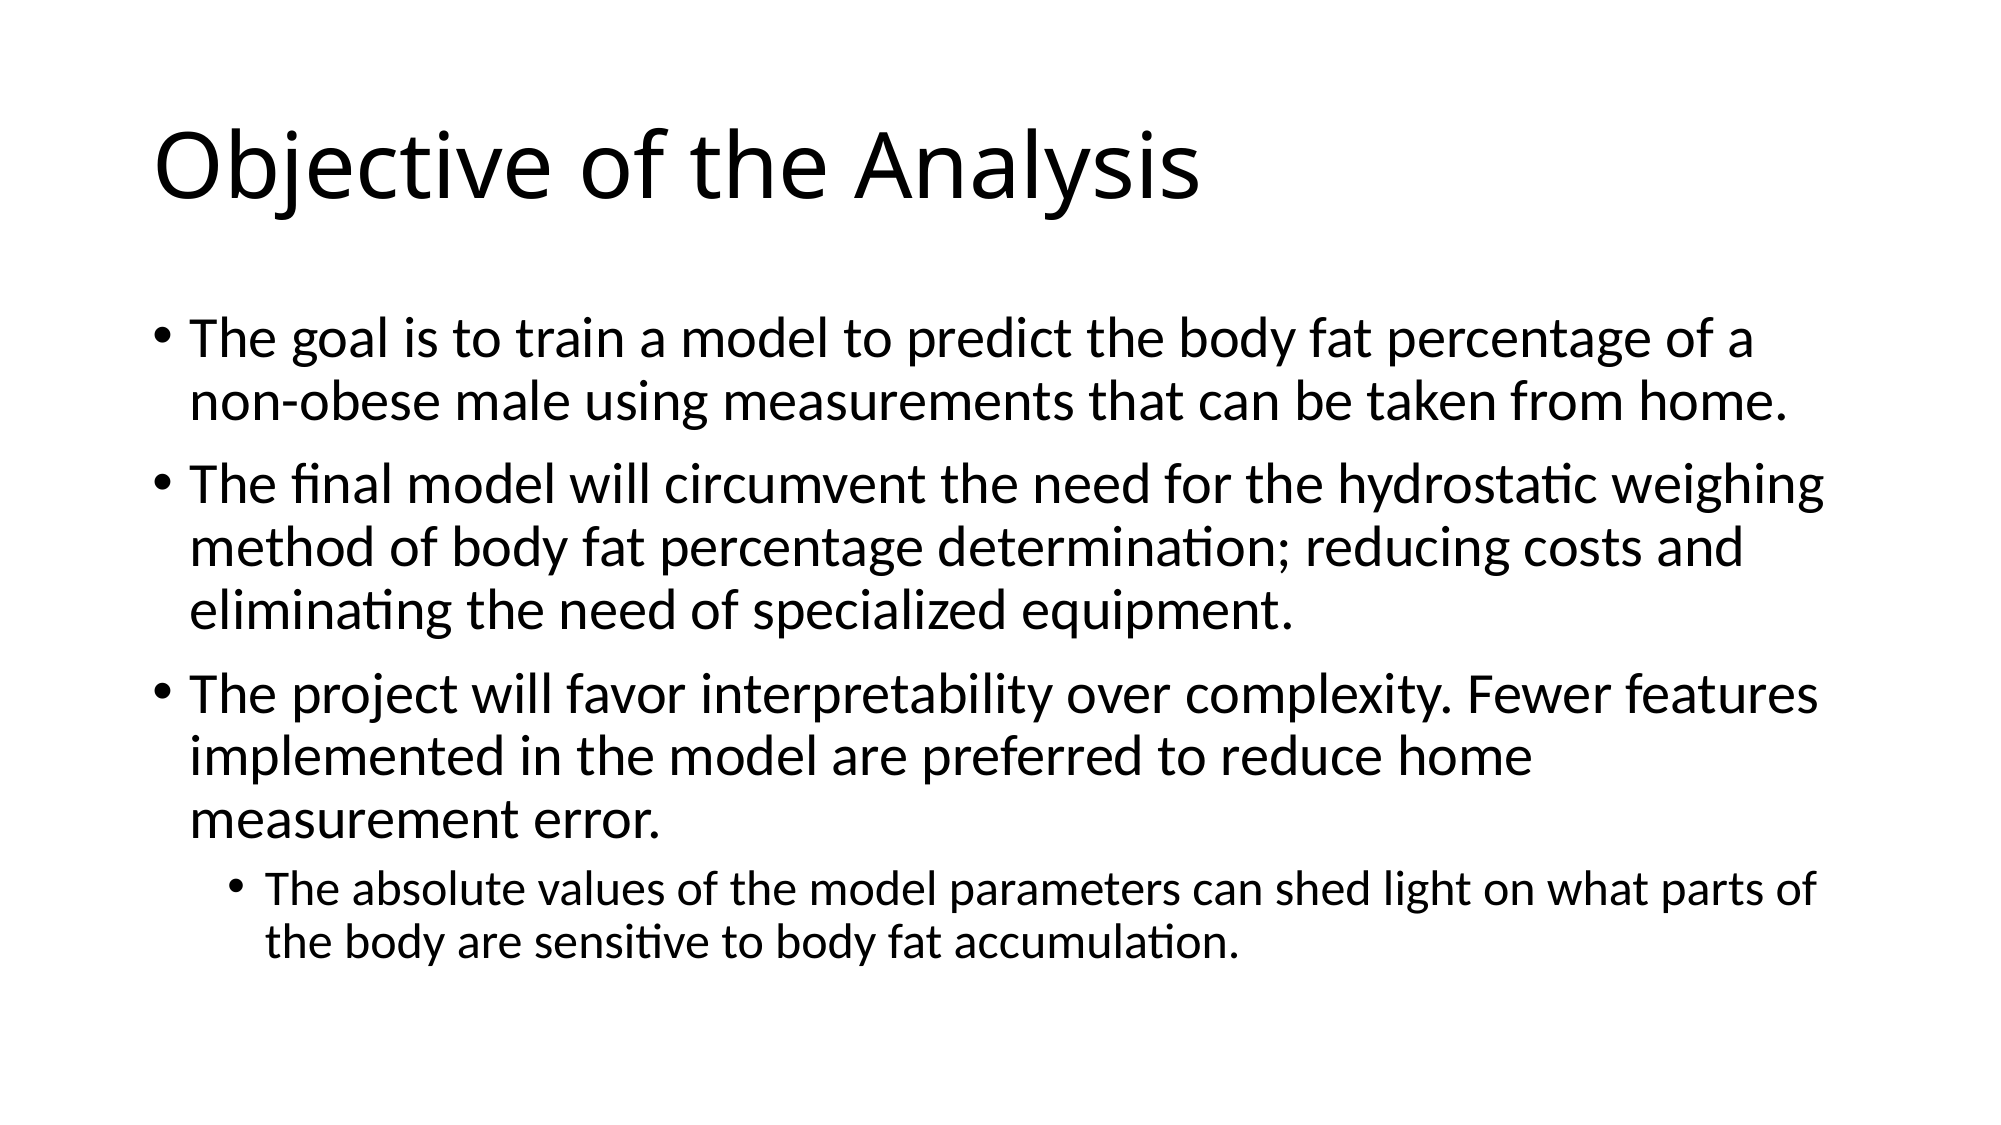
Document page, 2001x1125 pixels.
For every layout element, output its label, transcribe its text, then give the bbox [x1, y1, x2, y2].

list The goal is to train a model to predict the body fat percentage of a non-obese male using measurements that can be taken from home. The final model will circumvent the need for the hydrostatic weighing method of body fat percentage determination; reducing costs and eliminating the need of specialized equipment. The project will favor interpretability over complexity. Fewer features implemented in the model are preferred to reduce home measurement error. The absolute values of the model parameters can shed light on what parts of the body are sensitive to body fat accumulation. [137, 299, 1863, 1014]
title Objective of the Analysis [137, 59, 1863, 278]
